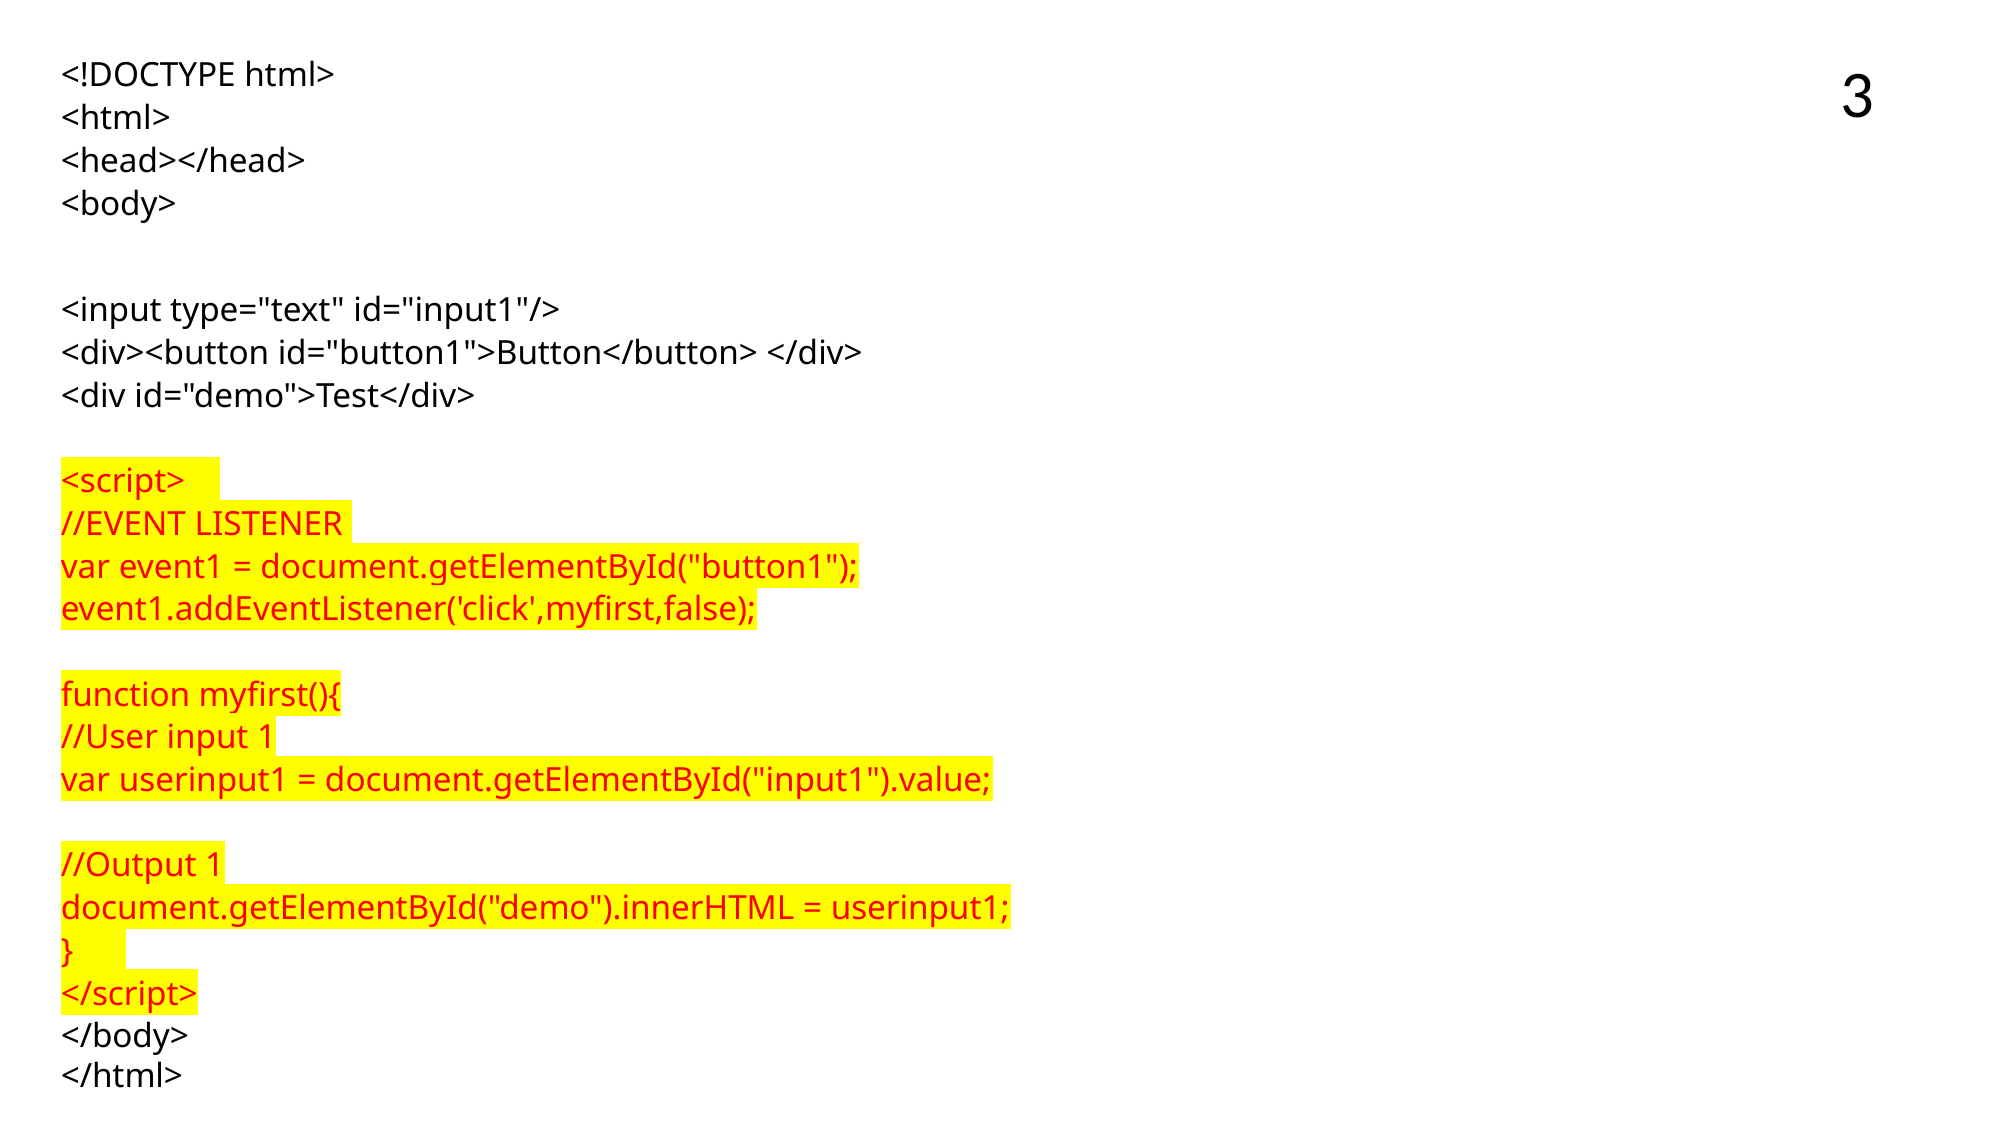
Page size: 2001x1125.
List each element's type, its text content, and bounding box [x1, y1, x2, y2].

text_box <!DOCTYPE html> <html> <head></head> <body> <input type="text" id="input1"/> <div><button id="button1">Button</button> </div> <div id="demo">Test</div> <script> //EVENT LISTENER var event1 = document.getElementById("button1"); event1.addEventListener('click',myfirst,false); function myfirst(){ //User input 1 var userinput1 = document.getElementById("input1").value; //Output 1 document.getElementById("demo").innerHTML = userinput1; } </script> </body> </html> [46, 43, 1463, 1102]
text_box 3 [1825, 43, 1887, 139]
